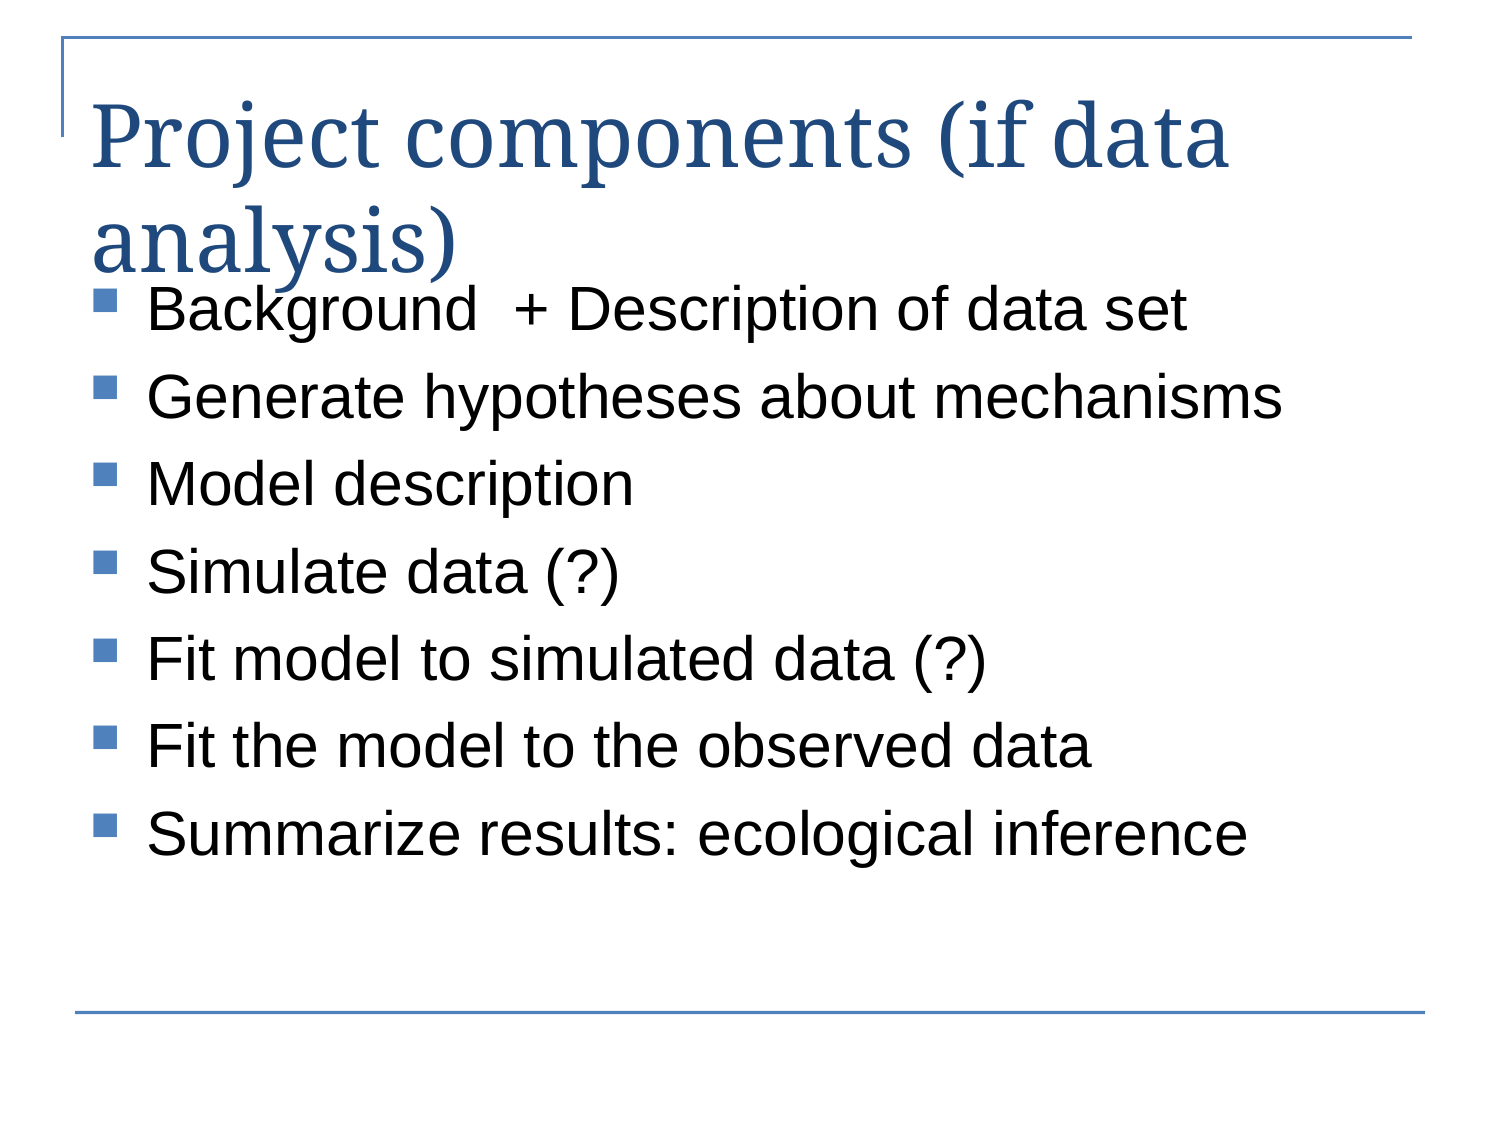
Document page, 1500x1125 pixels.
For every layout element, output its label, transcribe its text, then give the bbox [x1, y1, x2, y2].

list Background + Description of data set Generate hypotheses about mechanisms Model description Simulate data (?) Fit model to simulated data (?) Fit the model to the observed data Summarize results: ecological inference [75, 260, 1425, 1125]
title Project components (if data analysis) [75, 72, 1425, 260]
